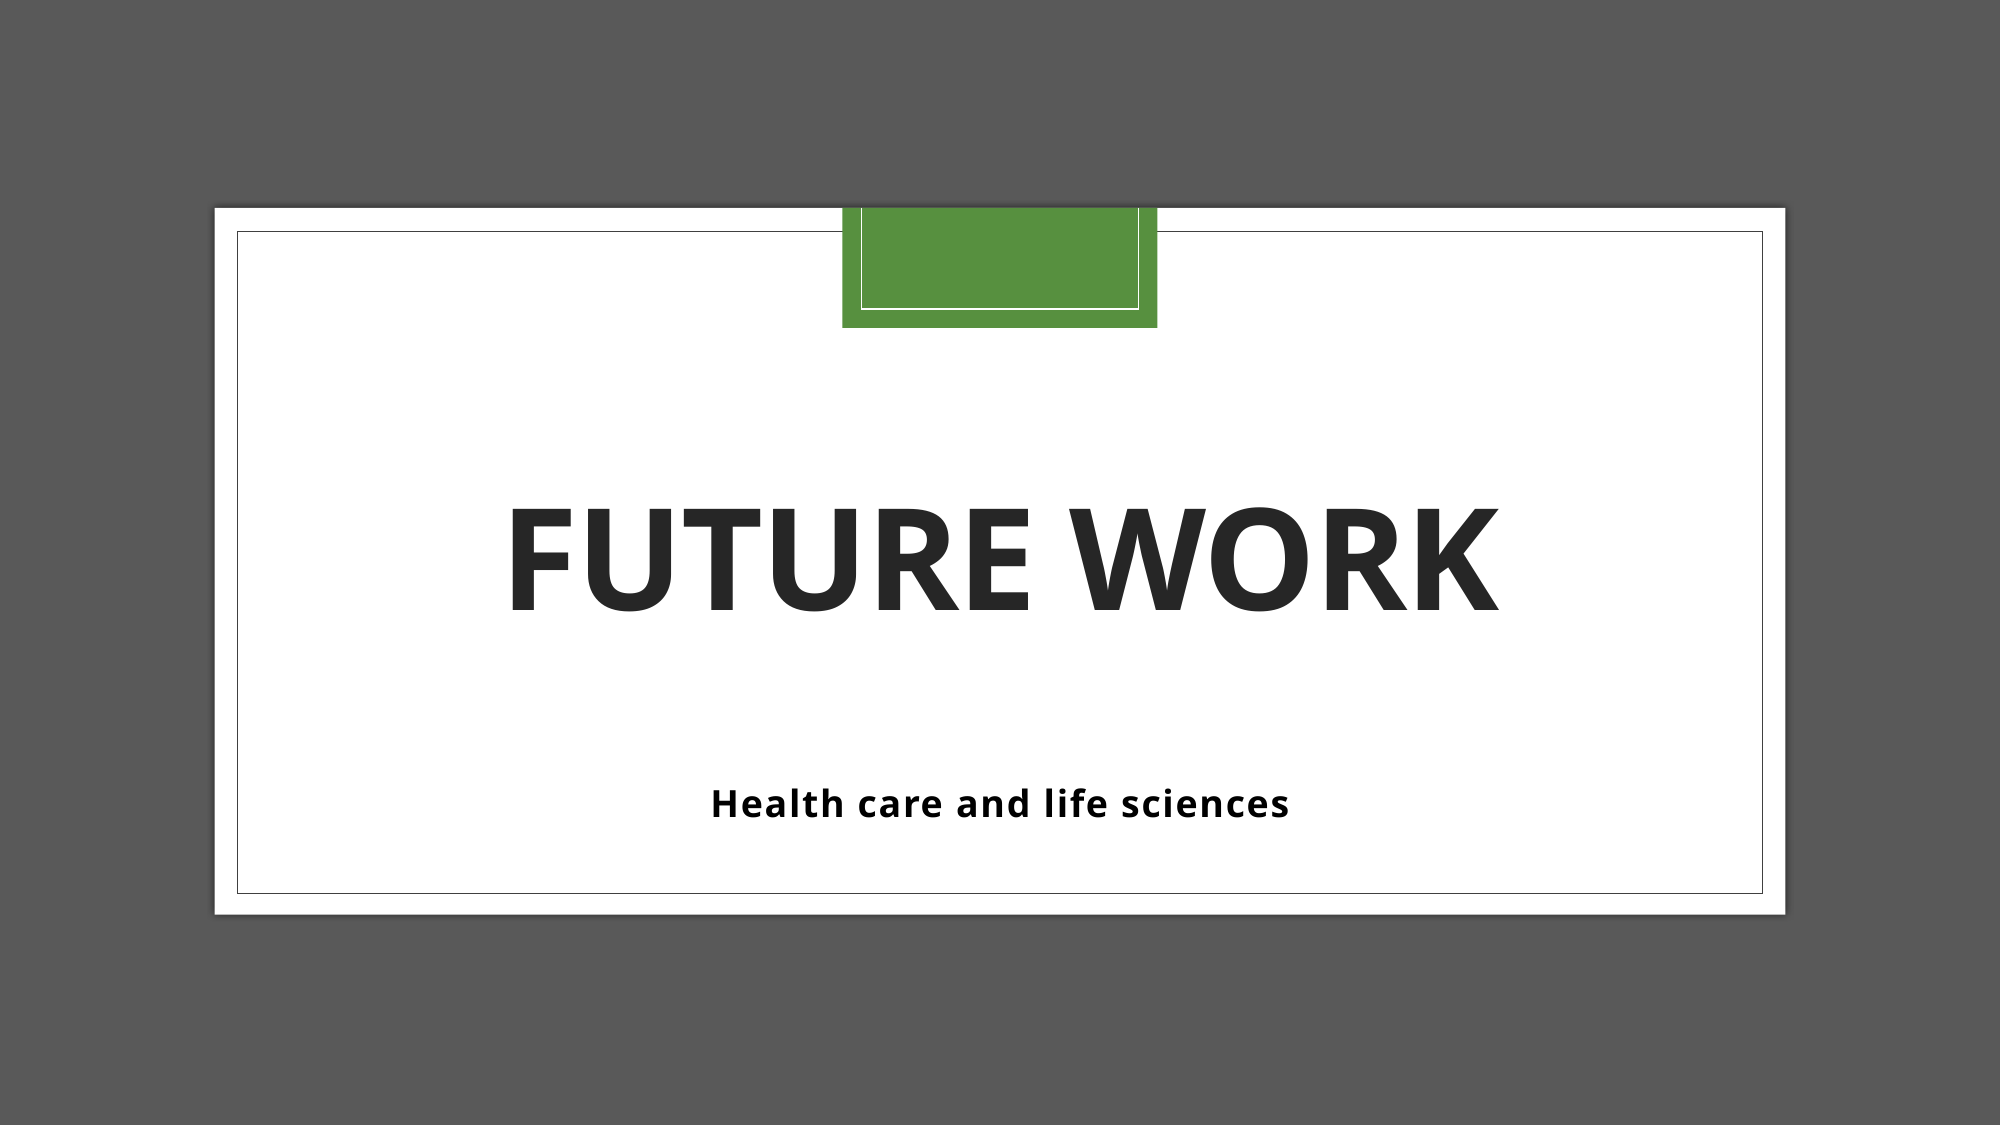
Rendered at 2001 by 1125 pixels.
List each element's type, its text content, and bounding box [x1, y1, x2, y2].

title Future work [267, 368, 1733, 768]
subtitle Health care and life sciences [267, 768, 1734, 844]
